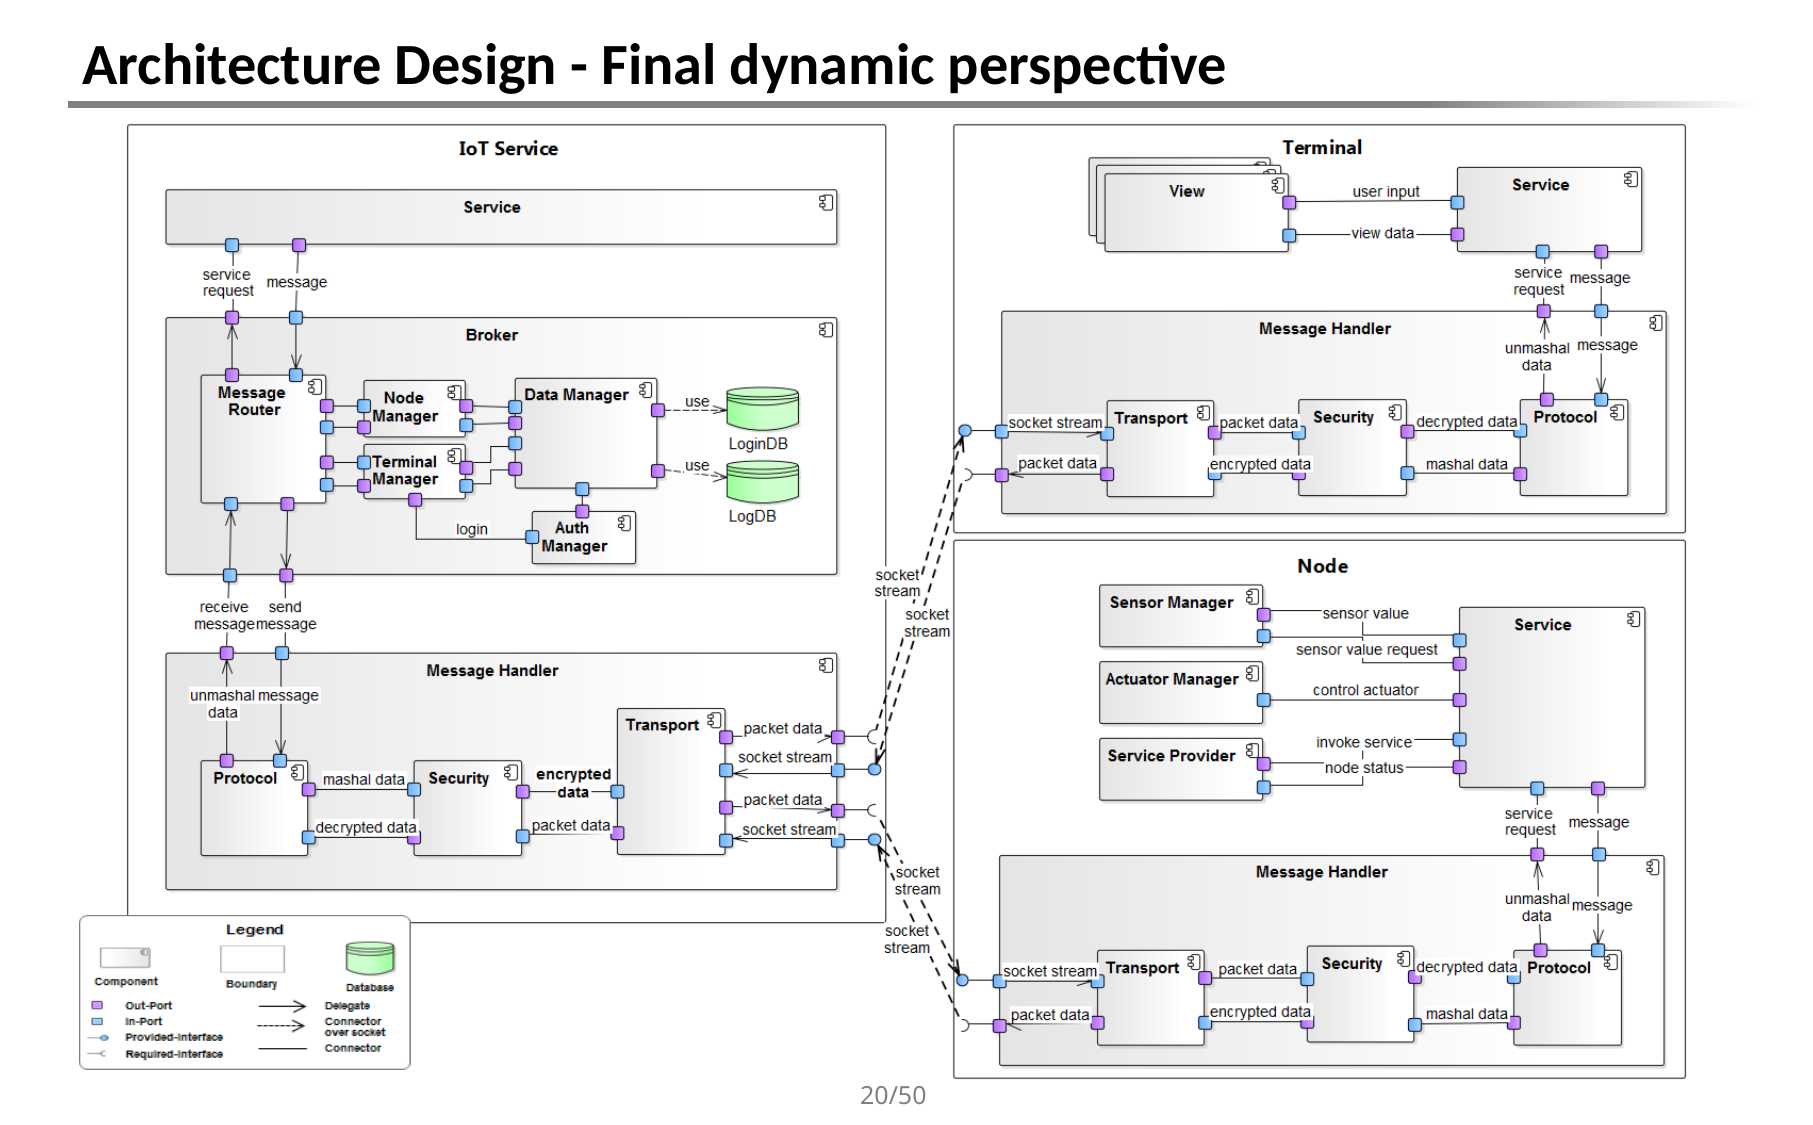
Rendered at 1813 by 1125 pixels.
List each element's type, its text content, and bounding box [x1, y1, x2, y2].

slide_number 20/50 [811, 1089, 975, 1115]
title Architecture Design - Final dynamic perspective [67, 20, 1757, 101]
picture [79, 119, 1688, 1083]
